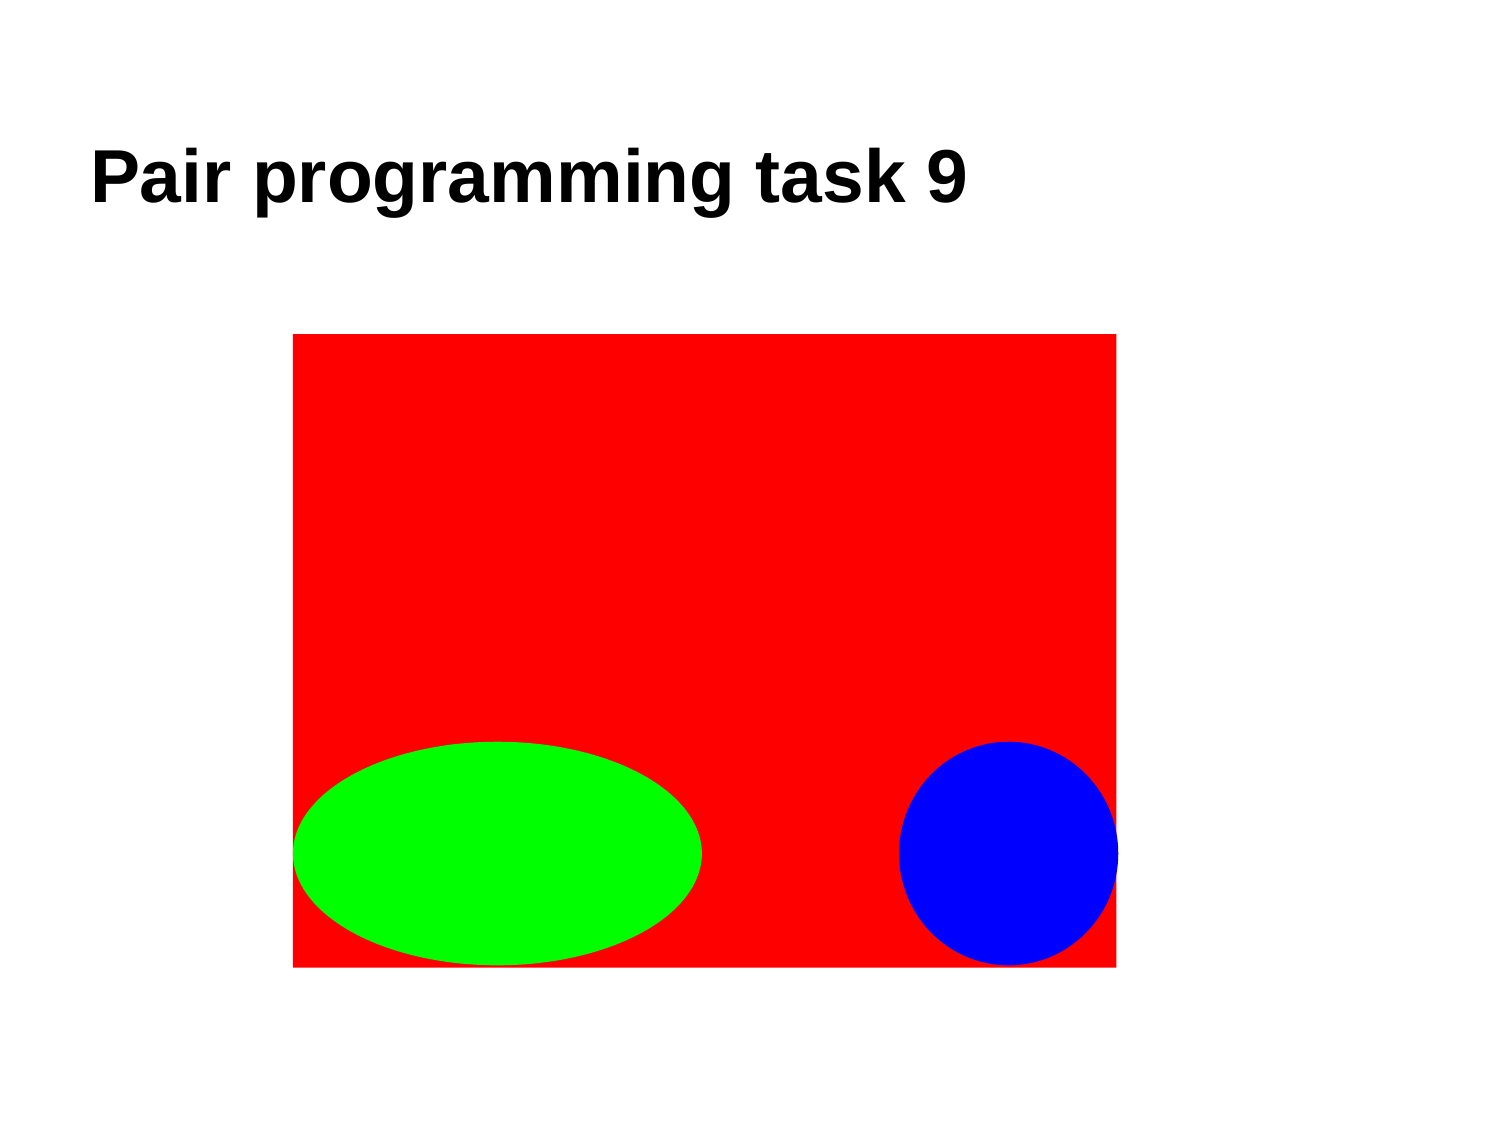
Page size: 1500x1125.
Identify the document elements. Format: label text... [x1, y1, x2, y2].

text_box [898, 741, 1119, 966]
text_box [292, 334, 1117, 968]
text_box [292, 741, 702, 966]
title Pair programming task 9 [75, 45, 1425, 233]
